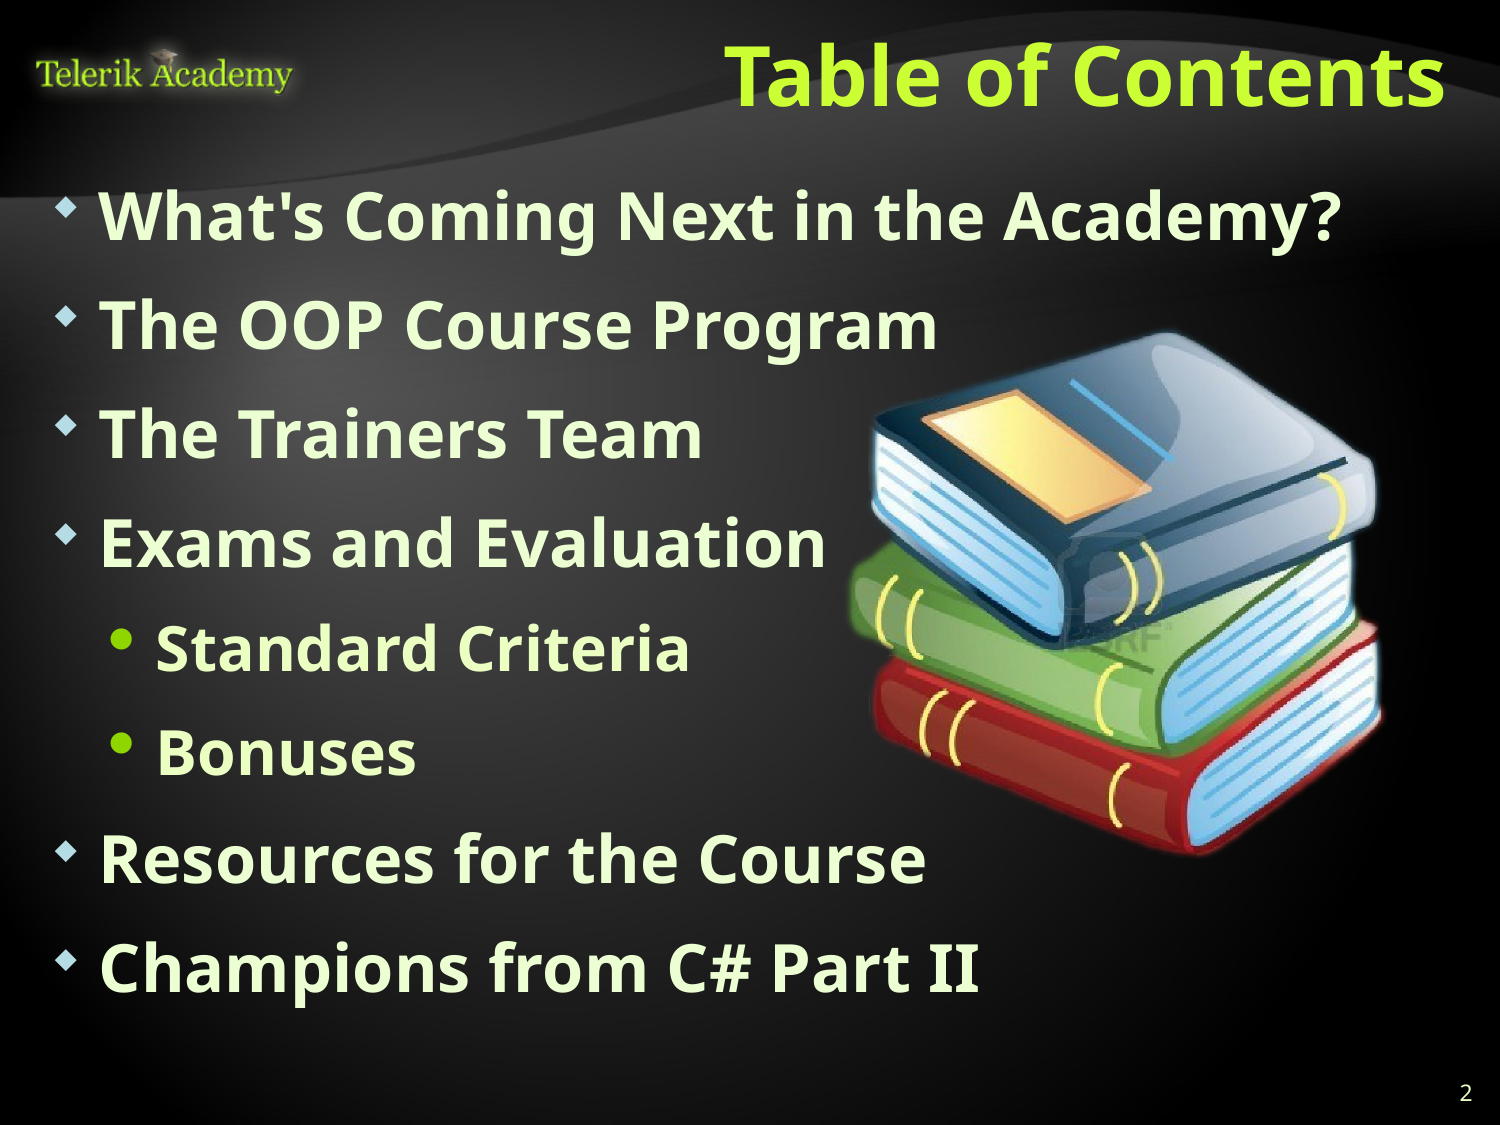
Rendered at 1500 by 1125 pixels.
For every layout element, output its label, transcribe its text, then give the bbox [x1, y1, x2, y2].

list What's Coming Next in the Academy? The OOP Course Program The Trainers Team Exams and Evaluation Standard Criteria Bonuses Resources for the Course Champions from C# Part II [37, 162, 1463, 1075]
title Table of Contents [300, 12, 1463, 150]
slide_number 2 [1412, 1074, 1488, 1113]
picture [0, 0, 1500, 1125]
